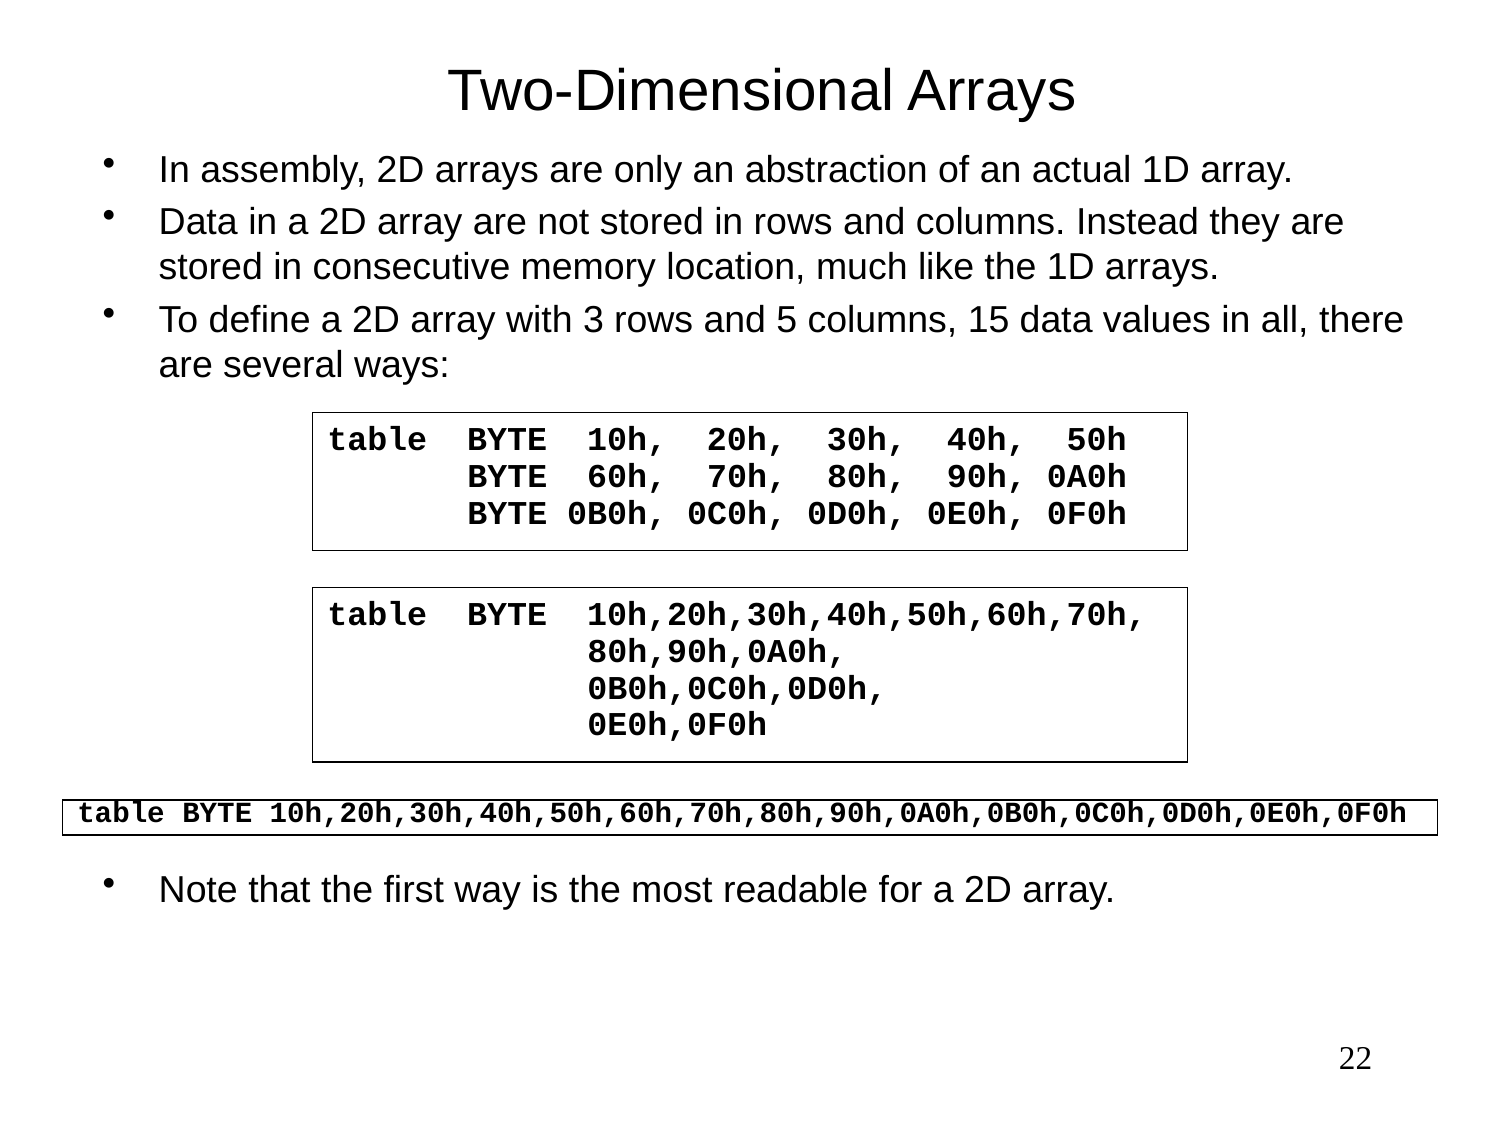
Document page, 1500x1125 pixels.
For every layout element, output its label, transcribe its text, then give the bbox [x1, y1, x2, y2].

title Two-Dimensional Arrays [124, 37, 1401, 137]
list In assembly, 2D arrays are only an abstraction of an actual 1D array. Data in a 2D array are not stored in rows and columns. Instead they are stored in consecutive memory location, much like the 1D arrays. To define a 2D array with 3 rows and 5 columns, 15 data values in all, there are several ways: Note that the first way is the most readable for a 2D array. [87, 137, 1438, 799]
slide_number 22 [1224, 1024, 1388, 1088]
text_box table BYTE 10h, 20h, 30h, 40h, 50h BYTE 60h, 70h, 80h, 90h, 0A0h BYTE 0B0h, 0C0h, 0D0h, 0E0h, 0F0h [312, 412, 1188, 551]
list In assembly, 2D arrays are only an abstraction of an actual 1D array. Data in a 2D array are not stored in rows and columns. Instead they are stored in consecutive memory location, much like the 1D arrays. To define a 2D array with 3 rows and 5 columns, 15 data values in all, there are several ways: Note that the first way is the most readable for a 2D array. [87, 835, 1438, 1001]
text_box table BYTE 10h,20h,30h,40h,50h,60h,70h,80h,90h,0A0h,0B0h,0C0h,0D0h,0E0h,0F0h [62, 799, 1438, 835]
text_box table BYTE 10h,20h,30h,40h,50h,60h,70h, 80h,90h,0A0h, 0B0h,0C0h,0D0h, 0E0h,0F0h [312, 587, 1188, 763]
